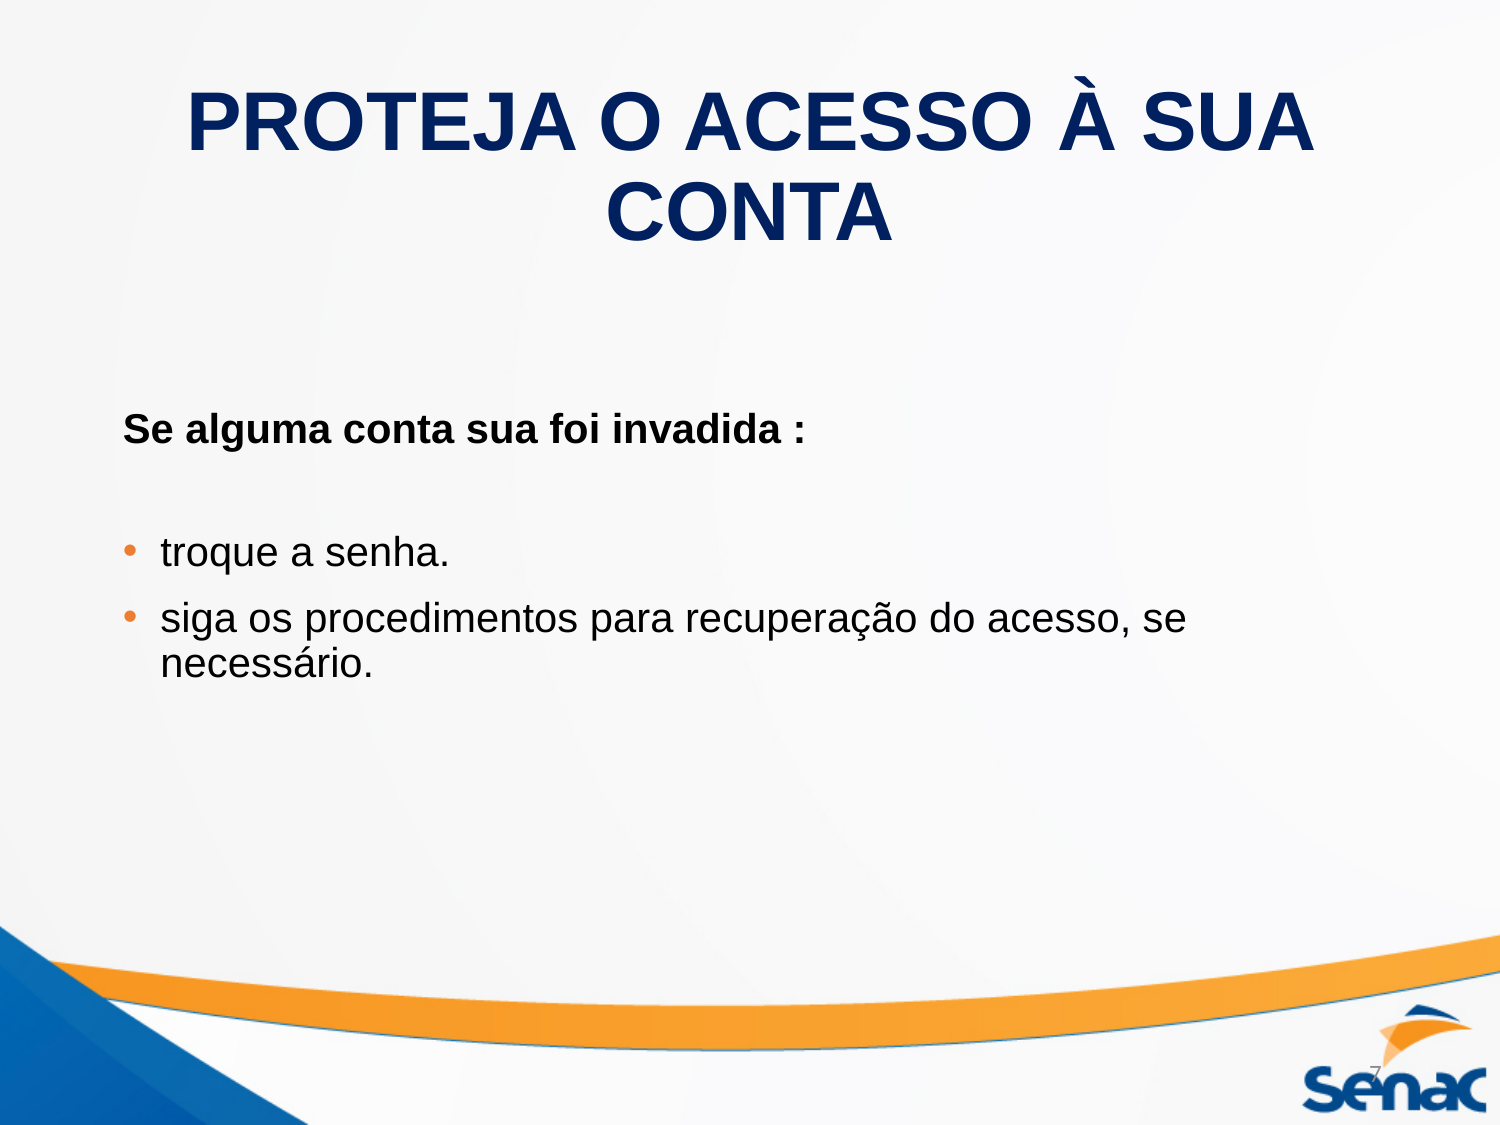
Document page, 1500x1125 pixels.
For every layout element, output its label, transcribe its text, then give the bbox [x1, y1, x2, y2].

text_box Se alguma conta sua foi invadida : troque a senha. siga os procedimentos para recuperação do acesso, se necessário. [122, 400, 1370, 823]
slide_number 7 [1059, 1042, 1397, 1103]
title PROTEJA O ACESSO À SUA CONTA [103, 59, 1397, 278]
picture [0, 0, 1500, 1125]
